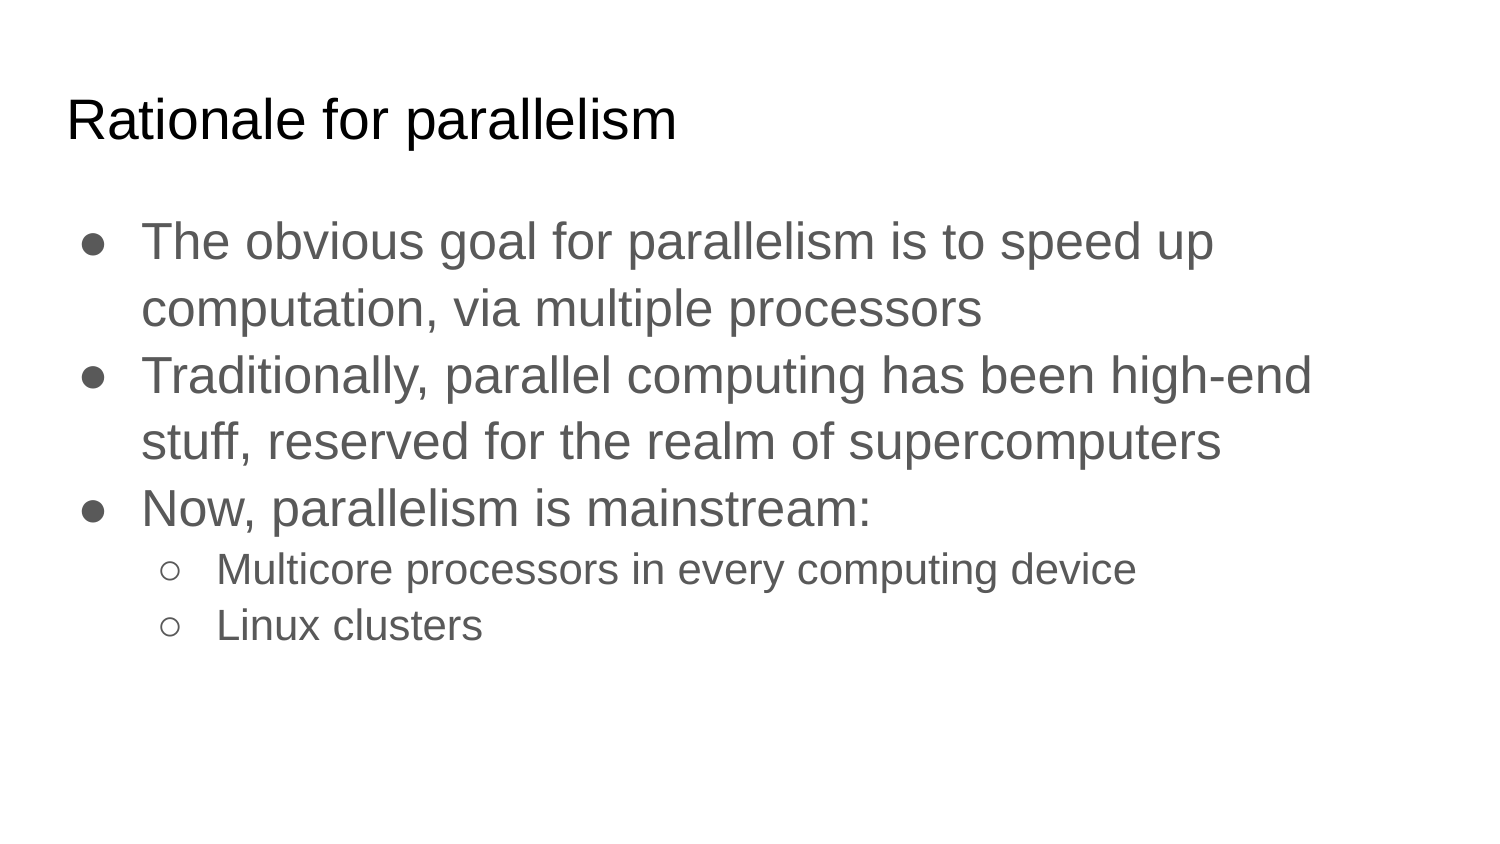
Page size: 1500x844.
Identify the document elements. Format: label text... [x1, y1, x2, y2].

title Rationale for parallelism [51, 72, 1449, 167]
list The obvious goal for parallelism is to speed up computation, via multiple processors Traditionally, parallel computing has been high-end stuff, reserved for the realm of supercomputers Now, parallelism is mainstream: Multicore processors in every computing device Linux clusters [51, 189, 1449, 750]
